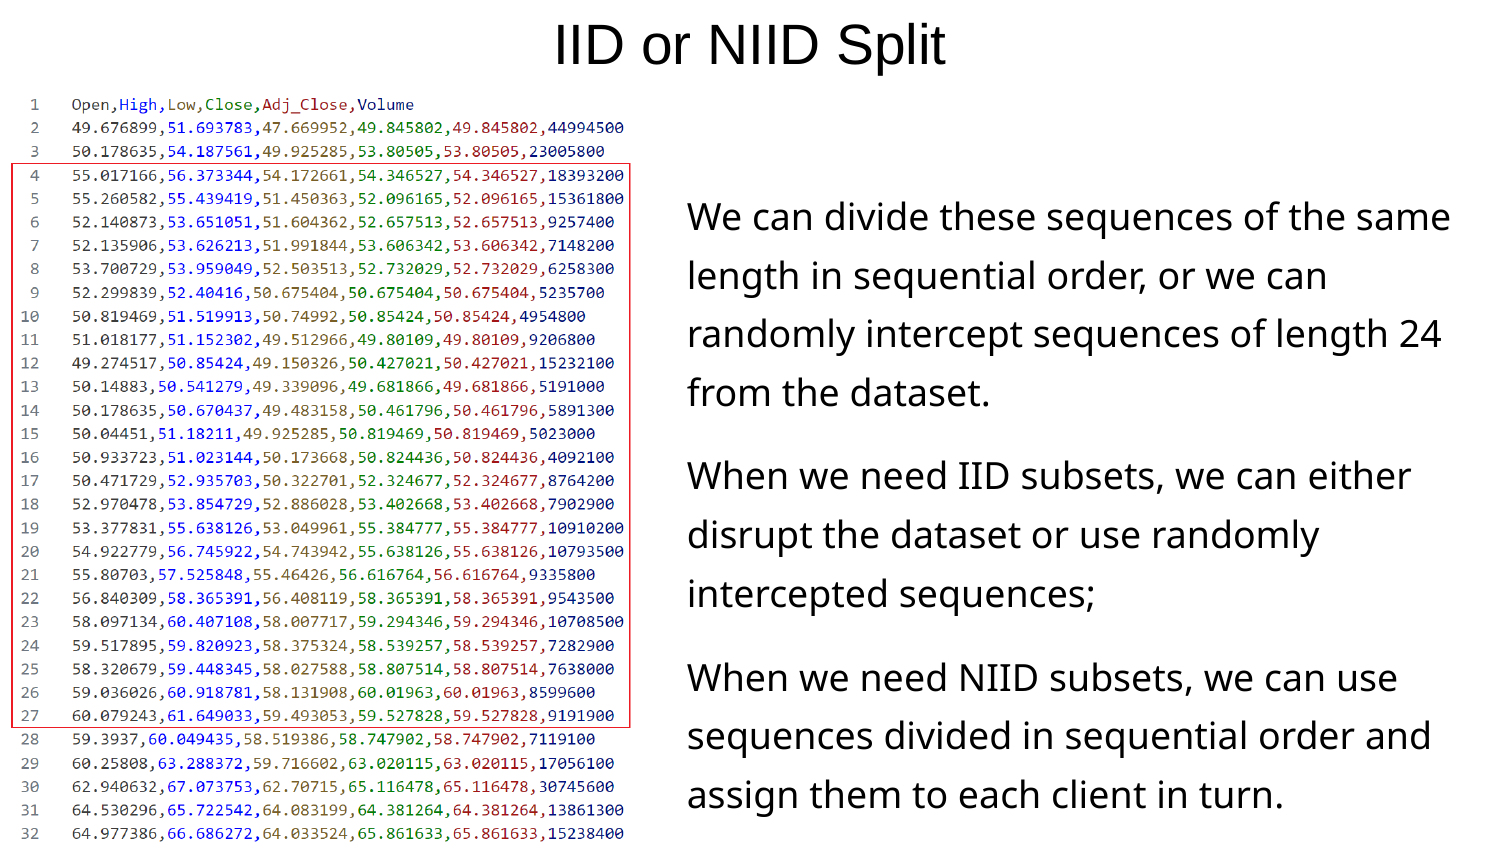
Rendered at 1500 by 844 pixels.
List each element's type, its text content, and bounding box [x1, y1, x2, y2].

list We can divide these sequences of the same length in sequential order, or we can randomly intercept sequences of length 24 from the dataset. When we need IID subsets, we can either disrupt the dataset or use randomly intercepted sequences; When we need NIID subsets, we can use sequences divided in sequential order and assign them to each client in turn. [671, 91, 1500, 844]
picture [0, 91, 641, 844]
title IID or NIID Split [51, 0, 1449, 92]
